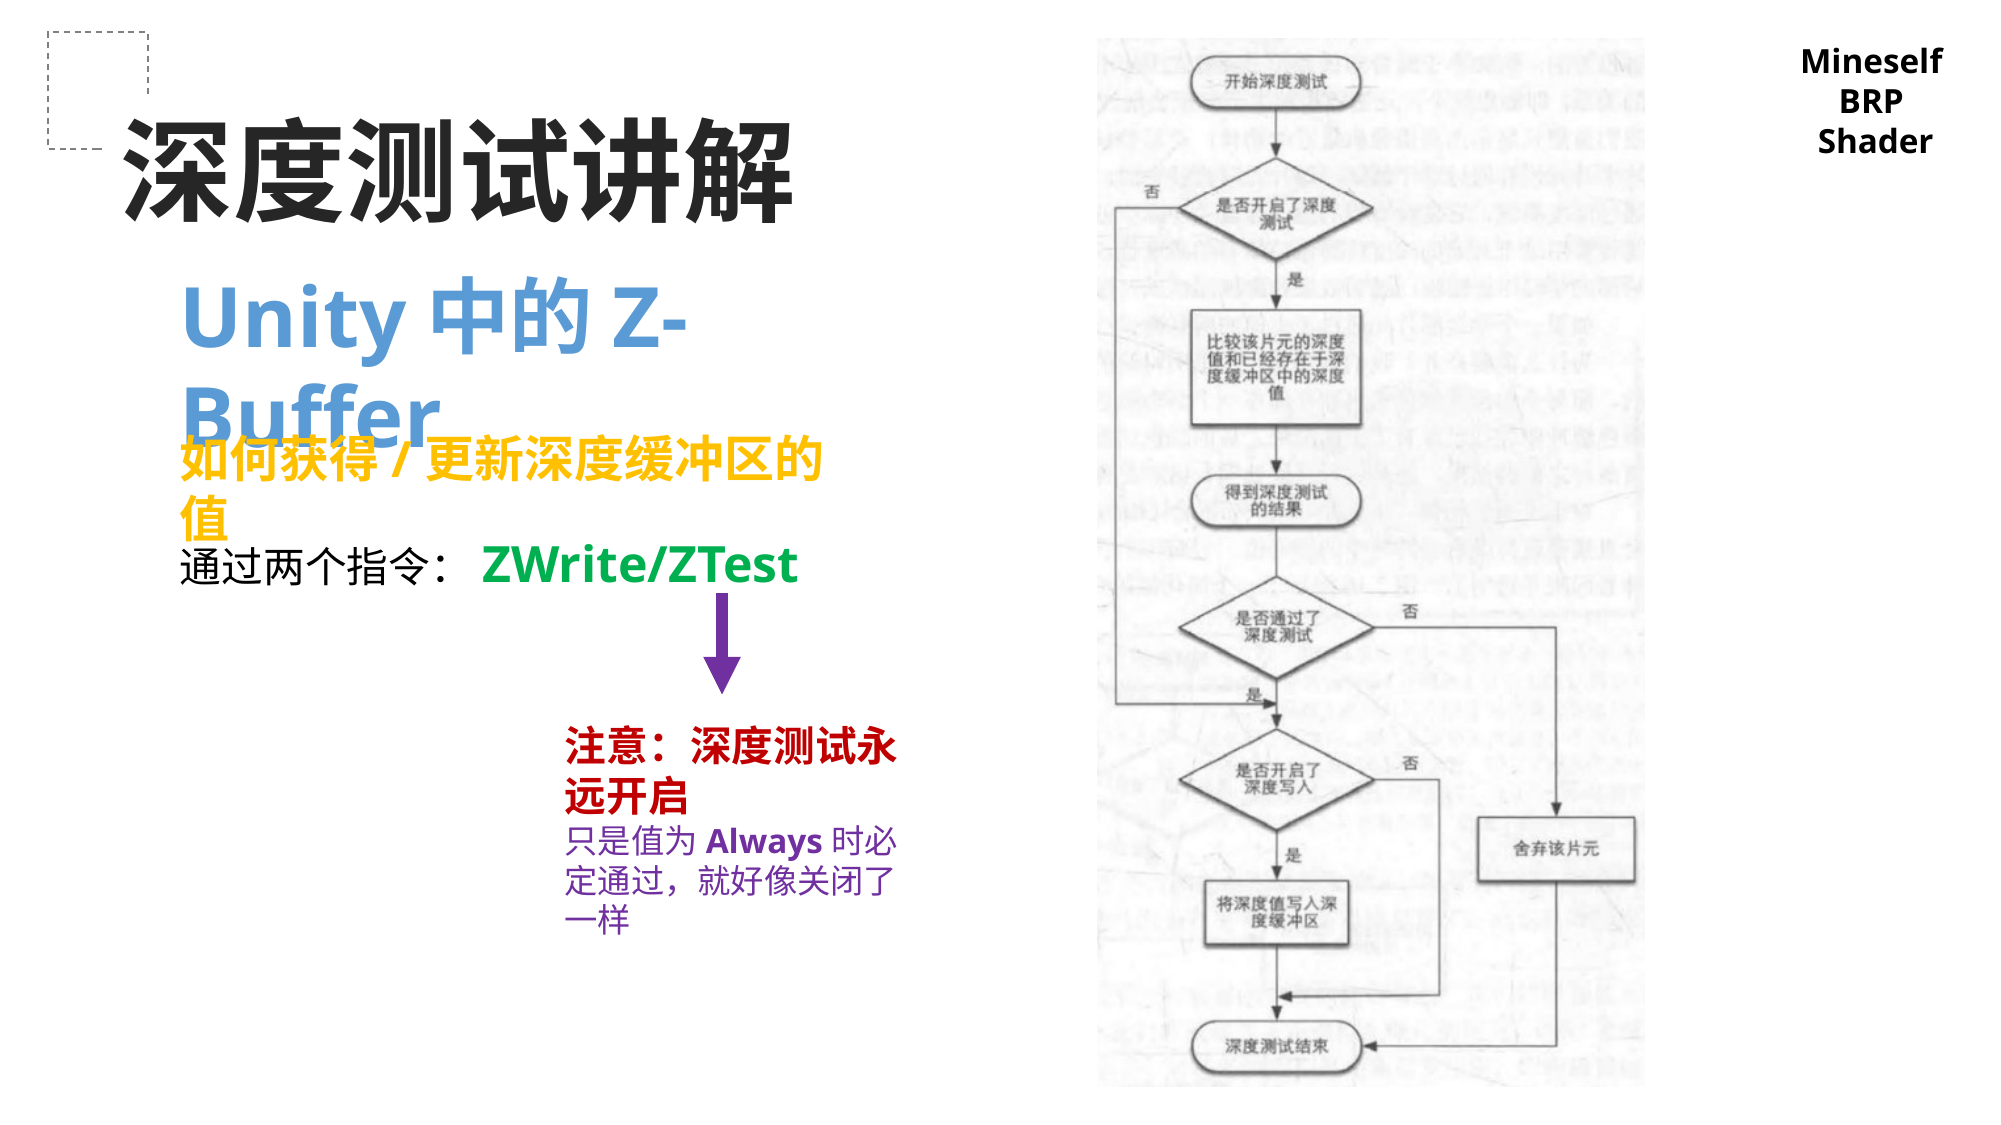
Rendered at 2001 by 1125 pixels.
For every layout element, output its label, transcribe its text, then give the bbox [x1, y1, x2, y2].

text_box Mineself BRP Shader [1788, 40, 1964, 160]
text_box 通过两个指令：ZWrite/ZTest [179, 532, 874, 593]
picture [1097, 38, 1645, 1087]
text_box [103, 96, 196, 173]
text_box 如何获得/更新深度缓冲区的值 [179, 427, 874, 532]
text_box 注意：深度测试永远开启 只是值为Always时必定通过，就好像关闭了一样 [564, 719, 902, 940]
text_box [47, 31, 149, 150]
text_box Unity中的Z-Buffer [179, 264, 950, 465]
text_box 深度测试讲解 [120, 101, 1018, 237]
